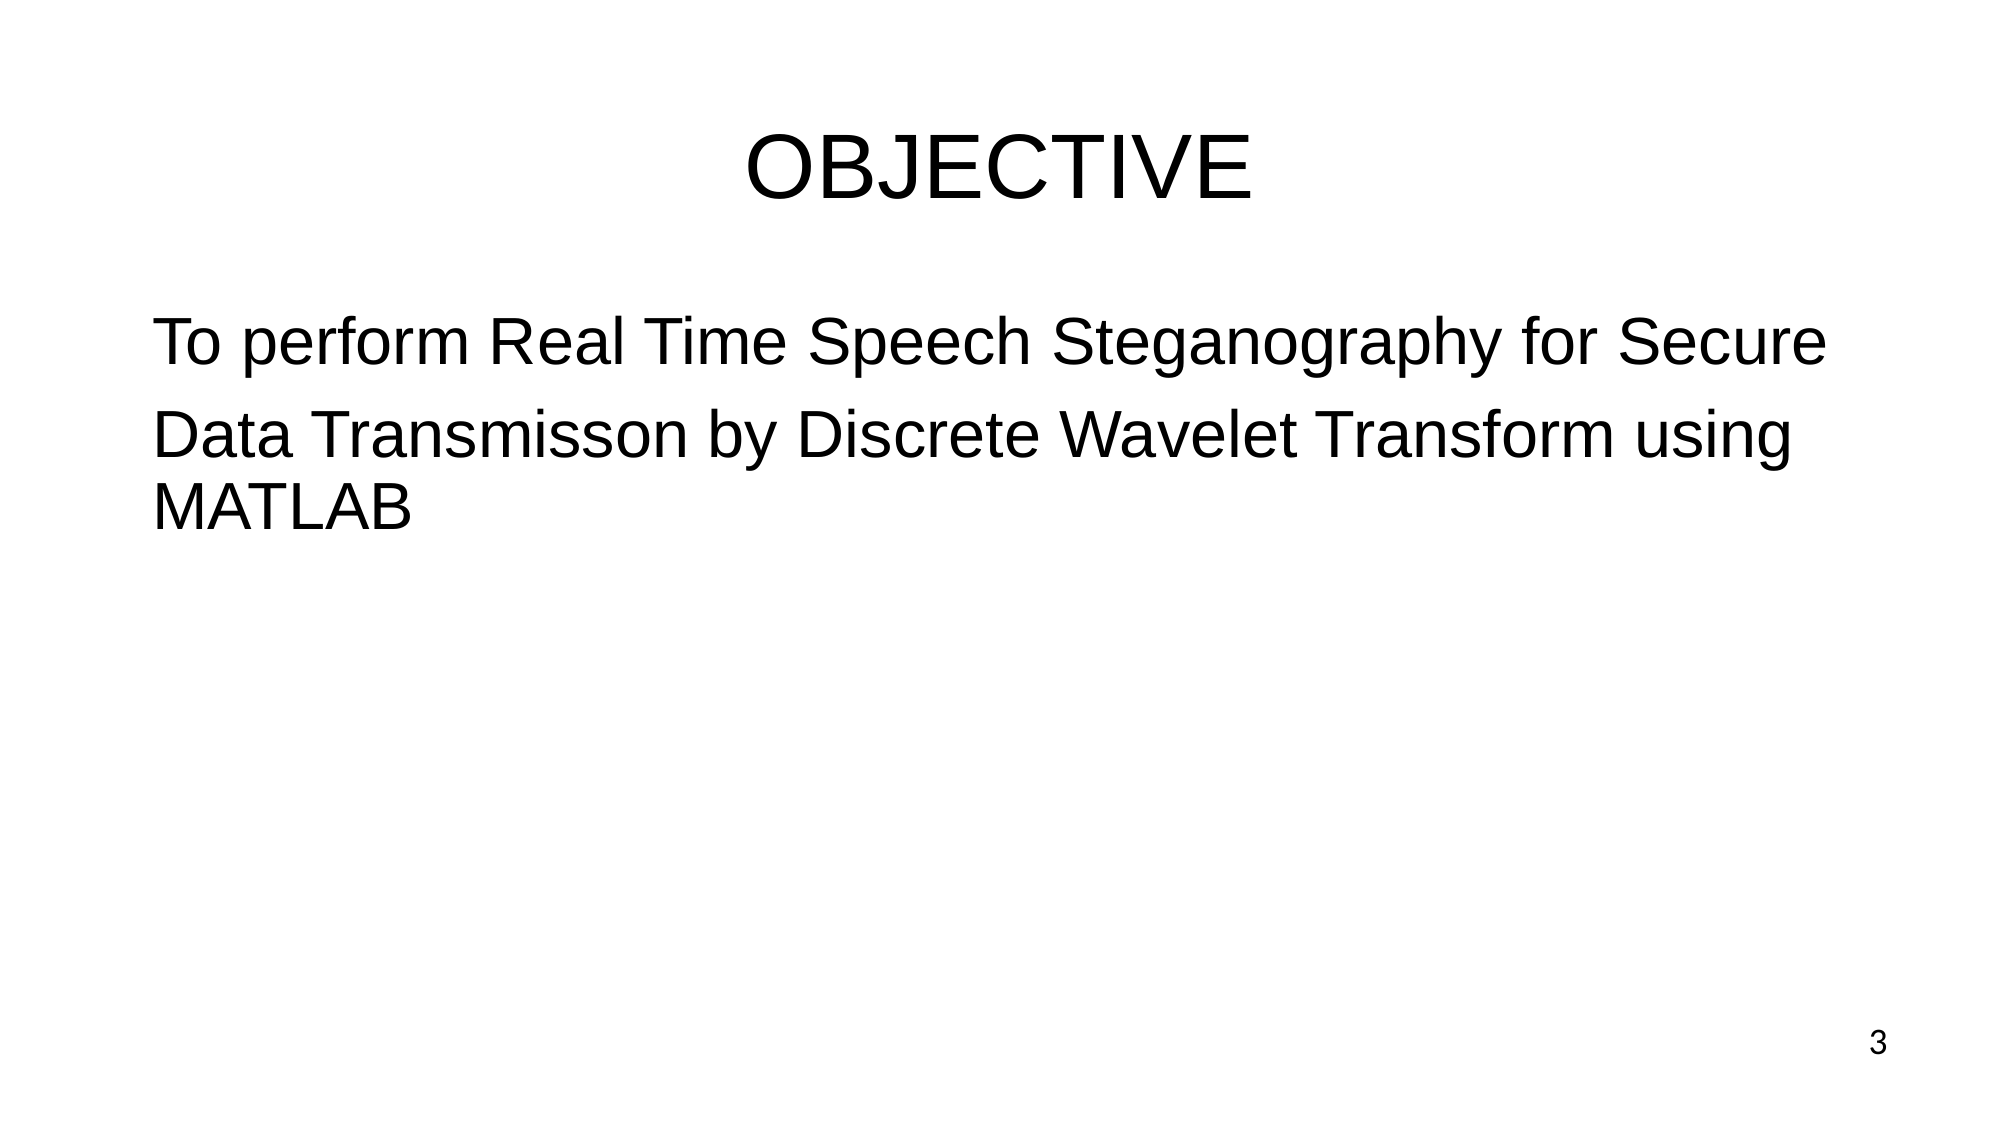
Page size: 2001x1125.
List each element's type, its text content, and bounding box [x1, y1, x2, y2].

list To perform Real Time Speech Steganography for Secure Data Transmisson by Discrete Wavelet Transform using MATLAB [137, 299, 1863, 1014]
title OBJECTIVE [137, 59, 1863, 278]
text_box 3 [1853, 1009, 1915, 1070]
